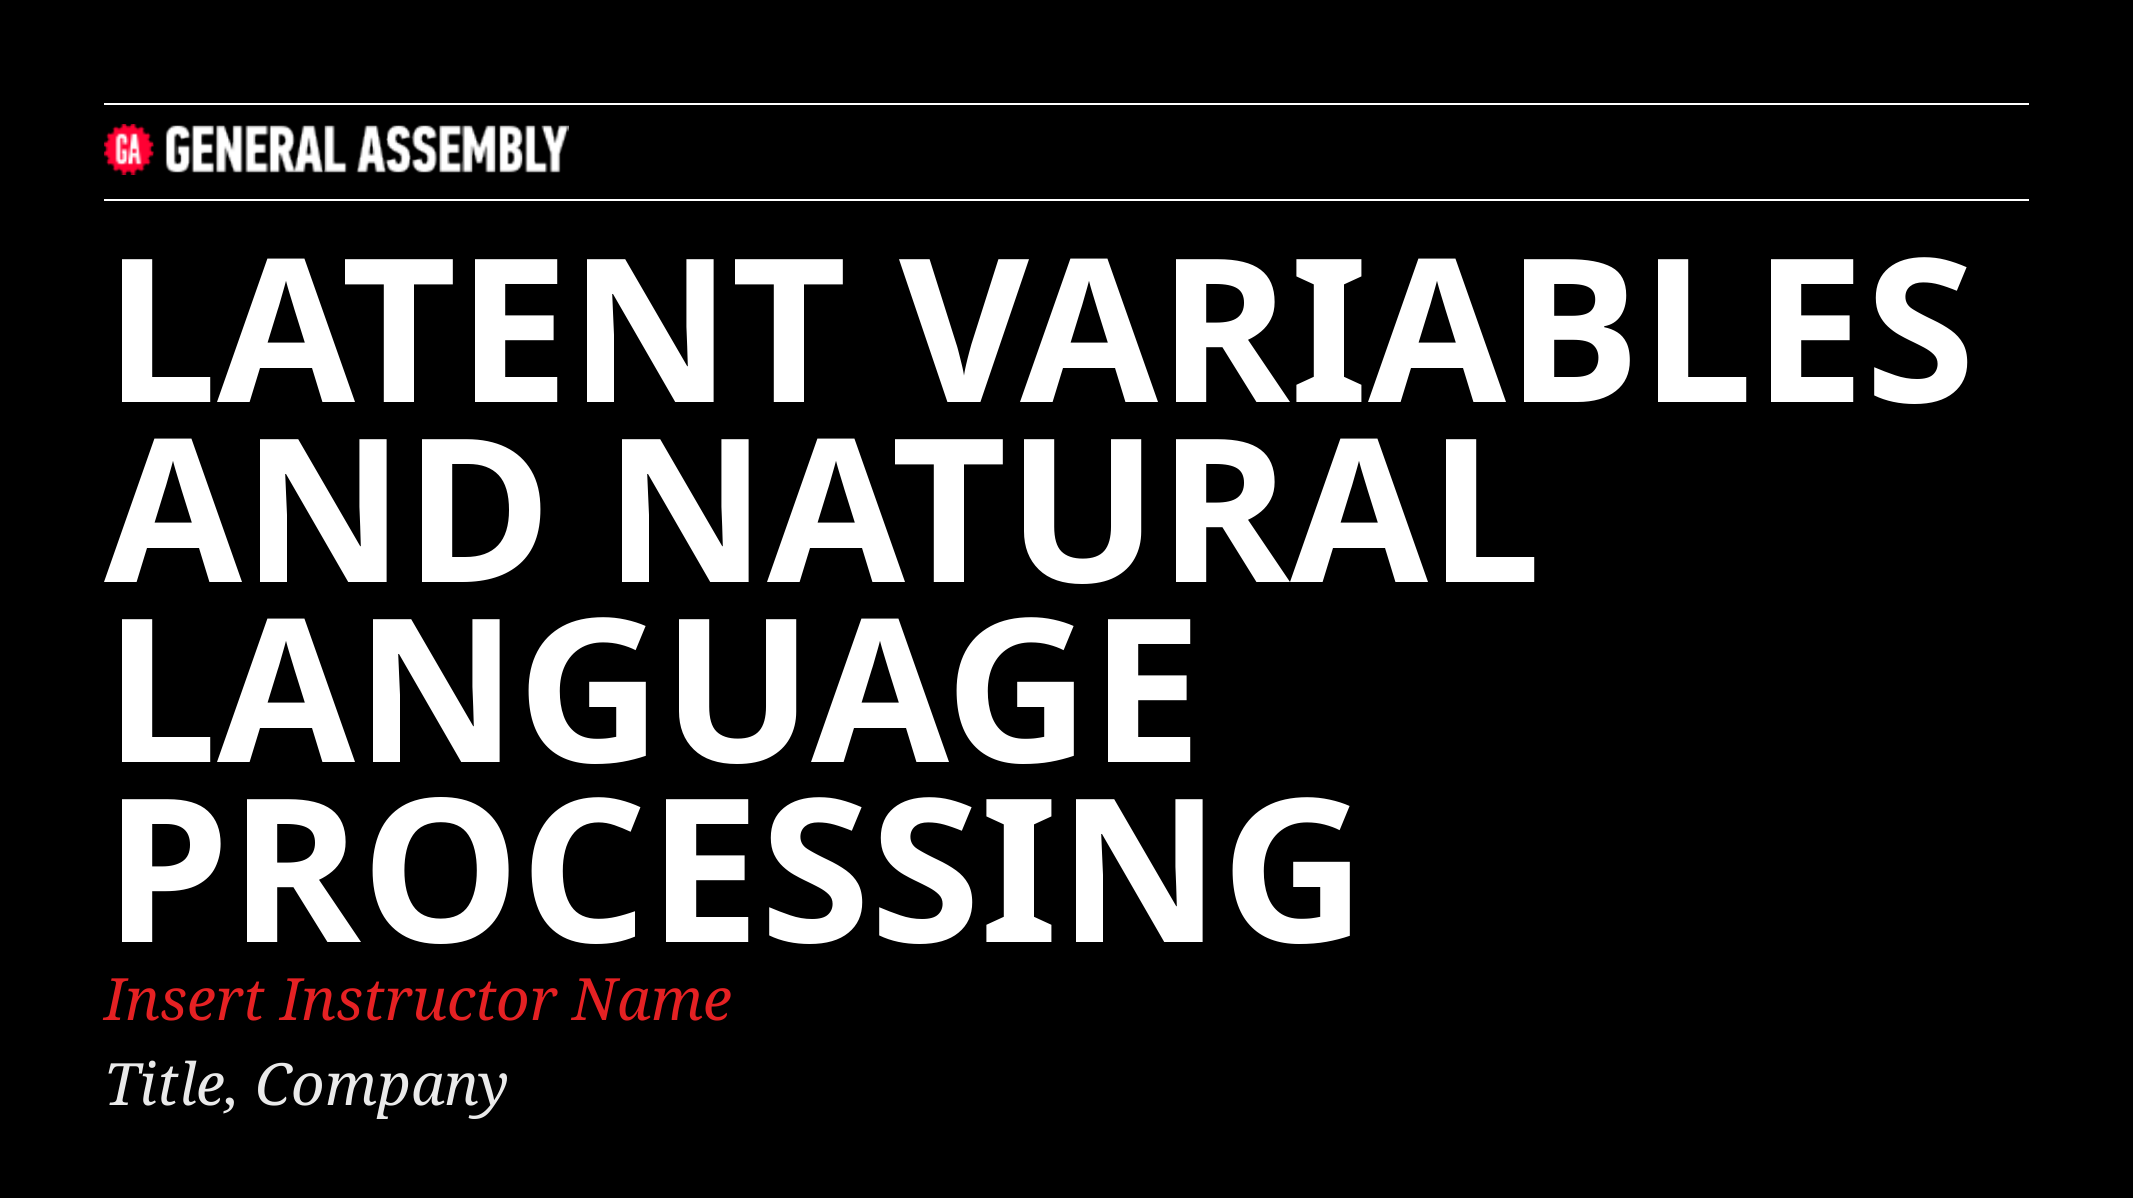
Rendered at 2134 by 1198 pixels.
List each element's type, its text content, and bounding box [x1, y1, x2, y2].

text_box Insert Instructor Name Title, Company [104, 947, 2030, 1090]
text_box LATENT VARIABLES AND NATURAL LANGUAGE PROCESSING [104, 258, 2030, 869]
picture [104, 124, 569, 175]
